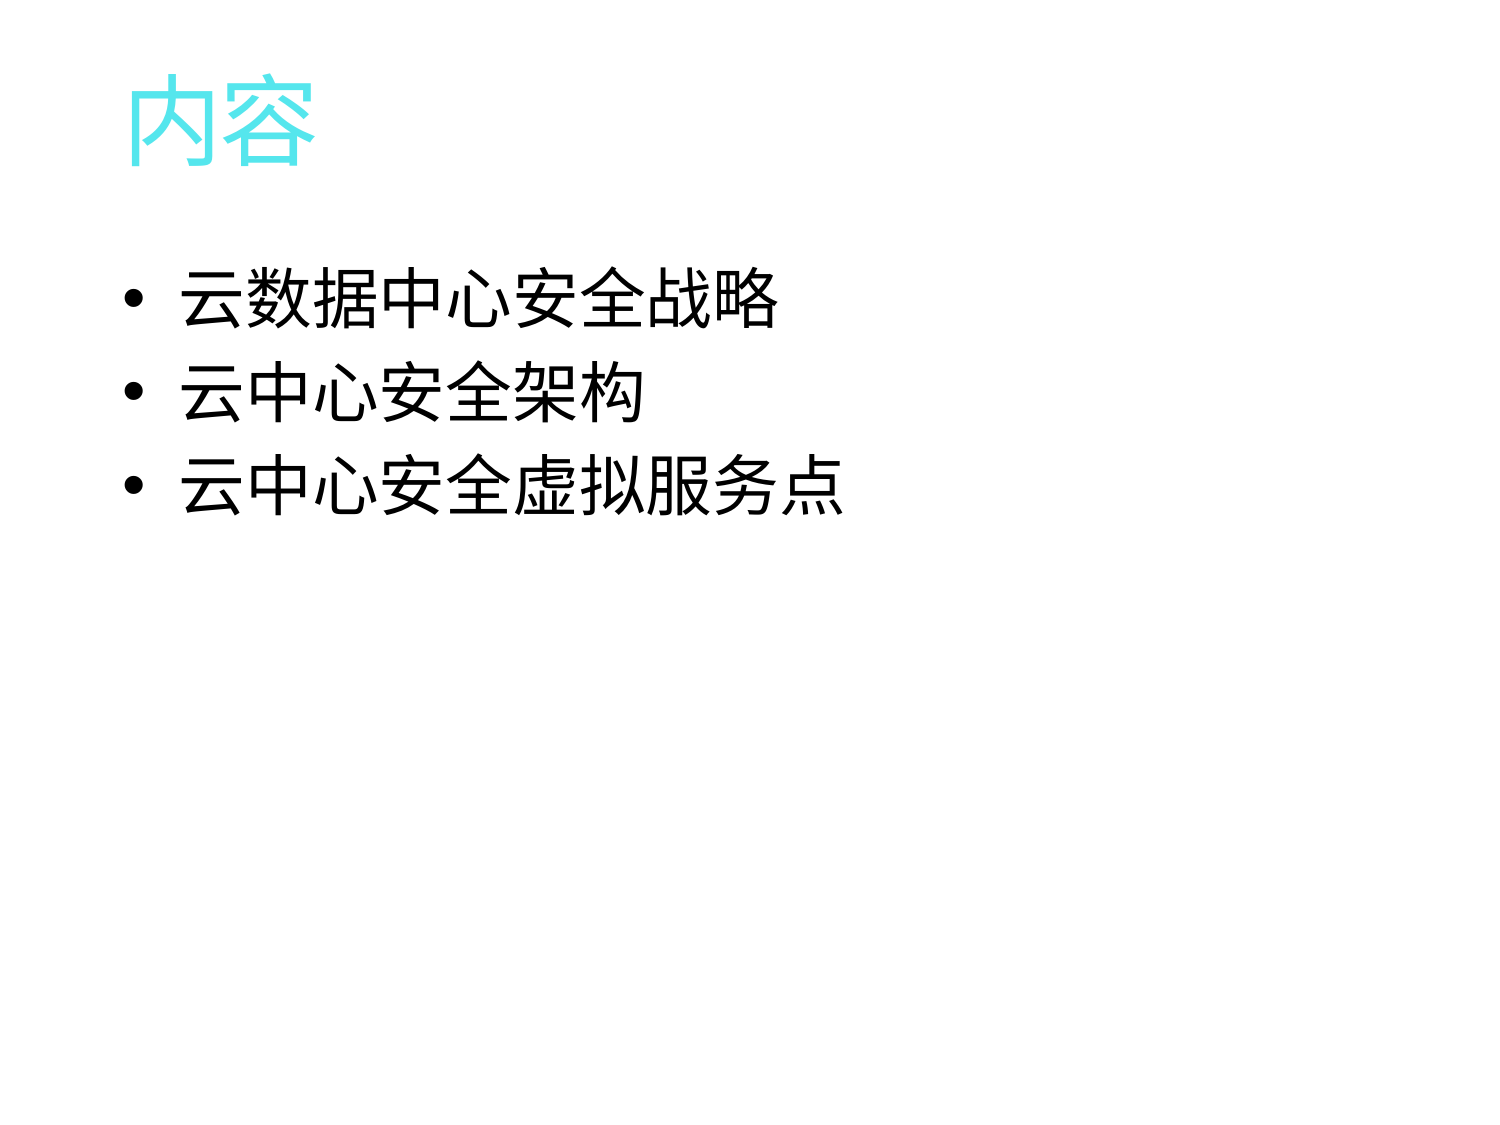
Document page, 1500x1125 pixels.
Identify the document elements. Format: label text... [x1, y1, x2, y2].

list 云数据中心安全战略 云中心安全架构 云中心安全虚拟服务点 [107, 249, 1244, 836]
title 内容 [107, 50, 1444, 188]
